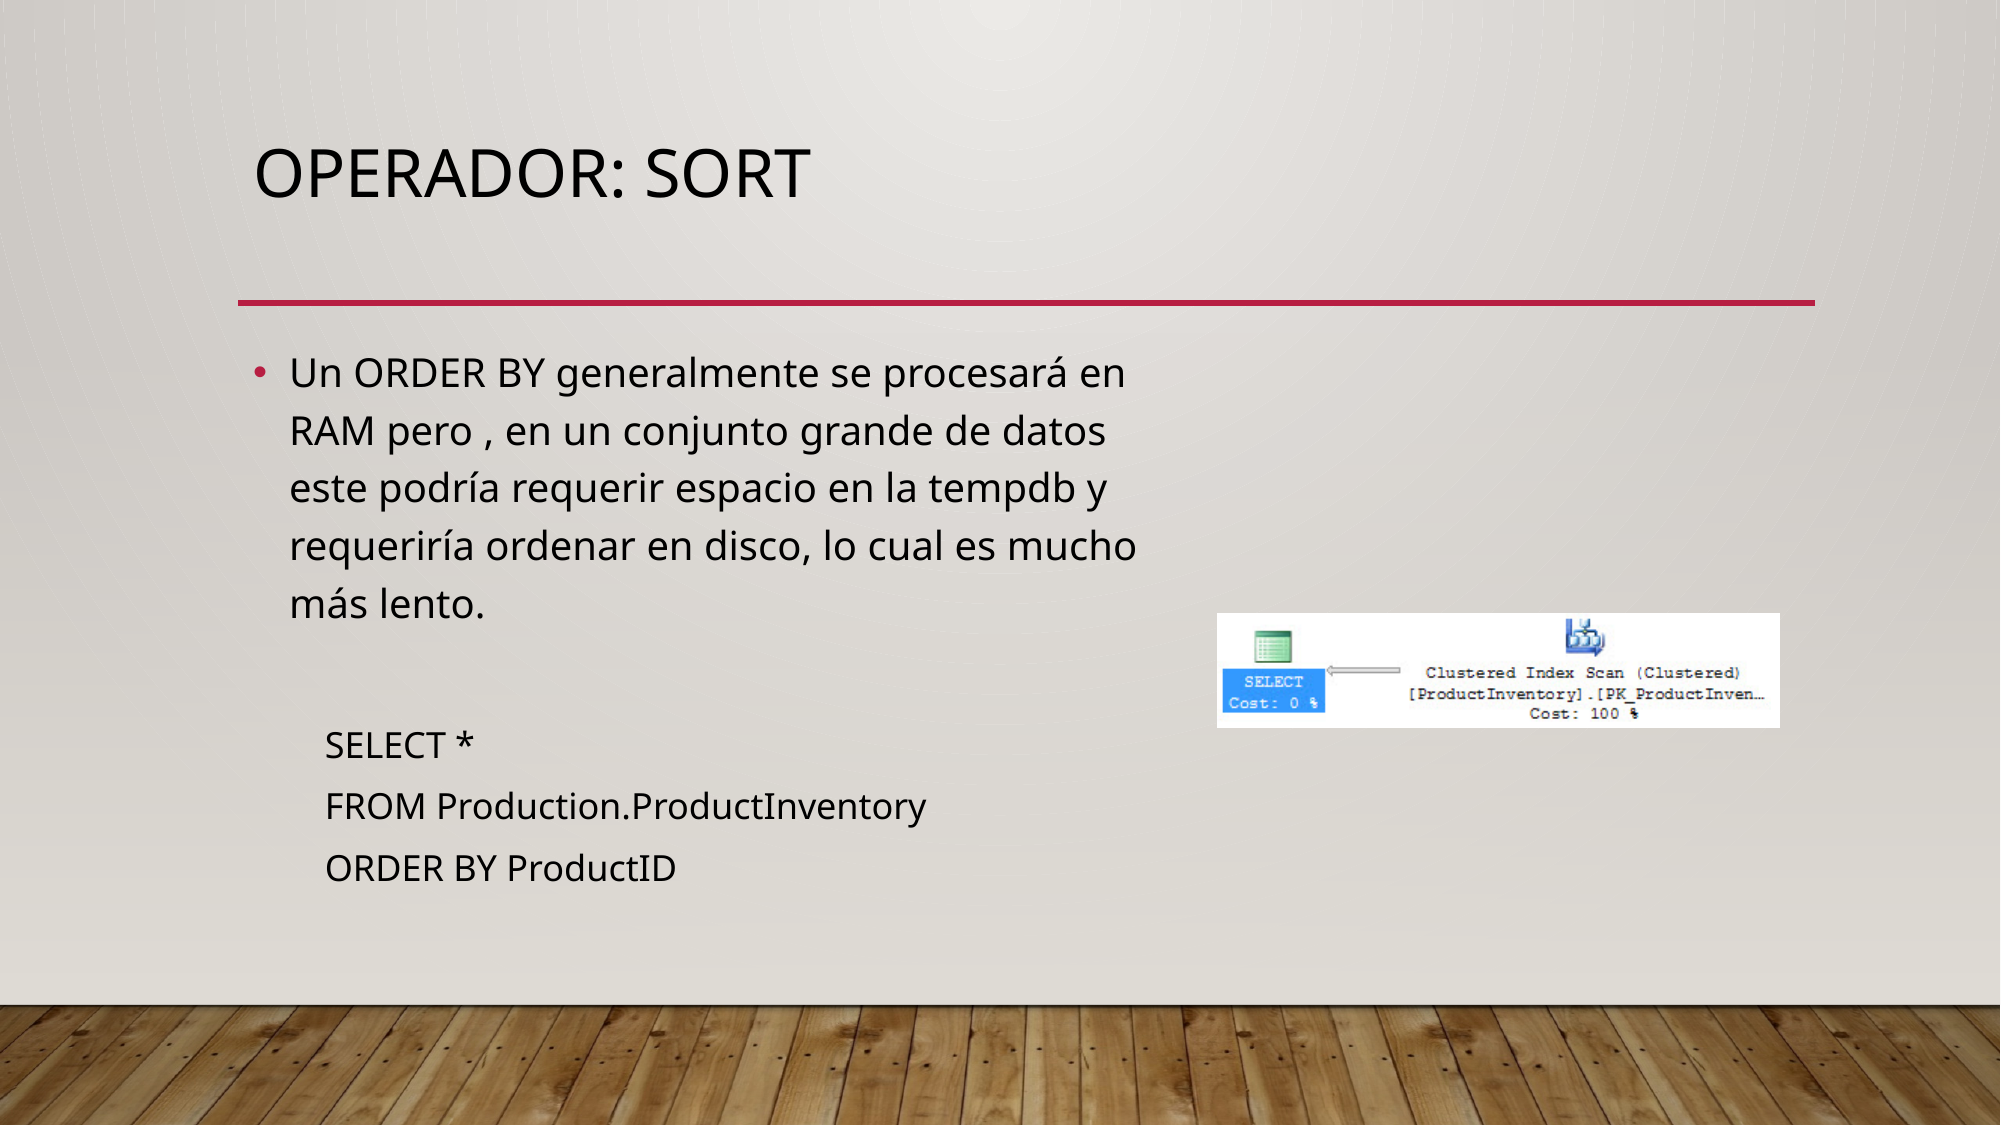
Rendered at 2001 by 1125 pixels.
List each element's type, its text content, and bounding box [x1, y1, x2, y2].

picture [0, 1005, 2000, 1125]
title Operador: Sort [238, 131, 1814, 305]
list Un ORDER BY generalmente se procesará en RAM pero , en un conjunto grande de datos este podría requerir espacio en la tempdb y requeriría ordenar en disco, lo cual es mucho más lento. SELECT * FROM Production.ProductInventory ORDER BY ProductID [238, 330, 1180, 897]
picture [1216, 613, 1780, 729]
